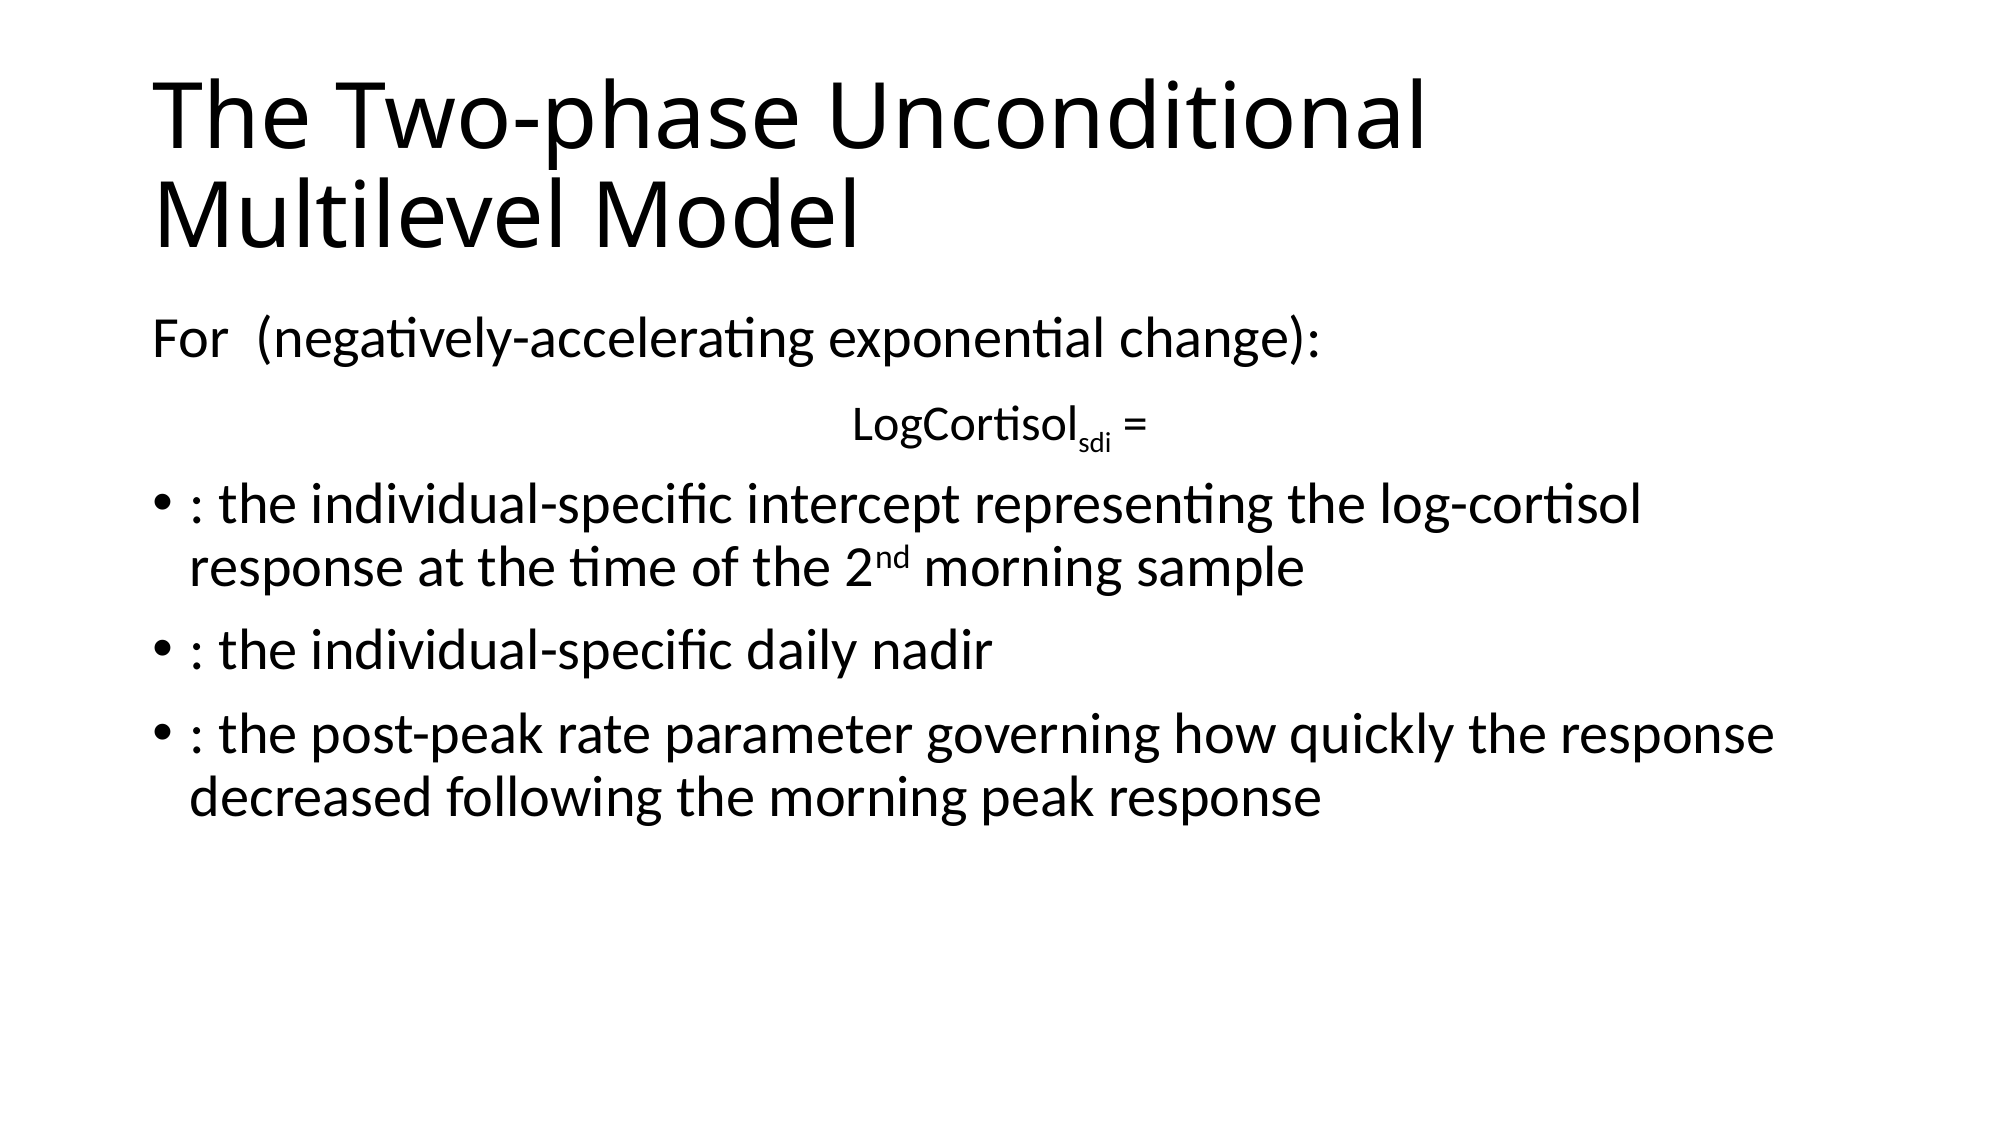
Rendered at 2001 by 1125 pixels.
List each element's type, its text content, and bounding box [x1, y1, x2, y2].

title The Two-phase Unconditional Multilevel Model [137, 59, 1863, 278]
